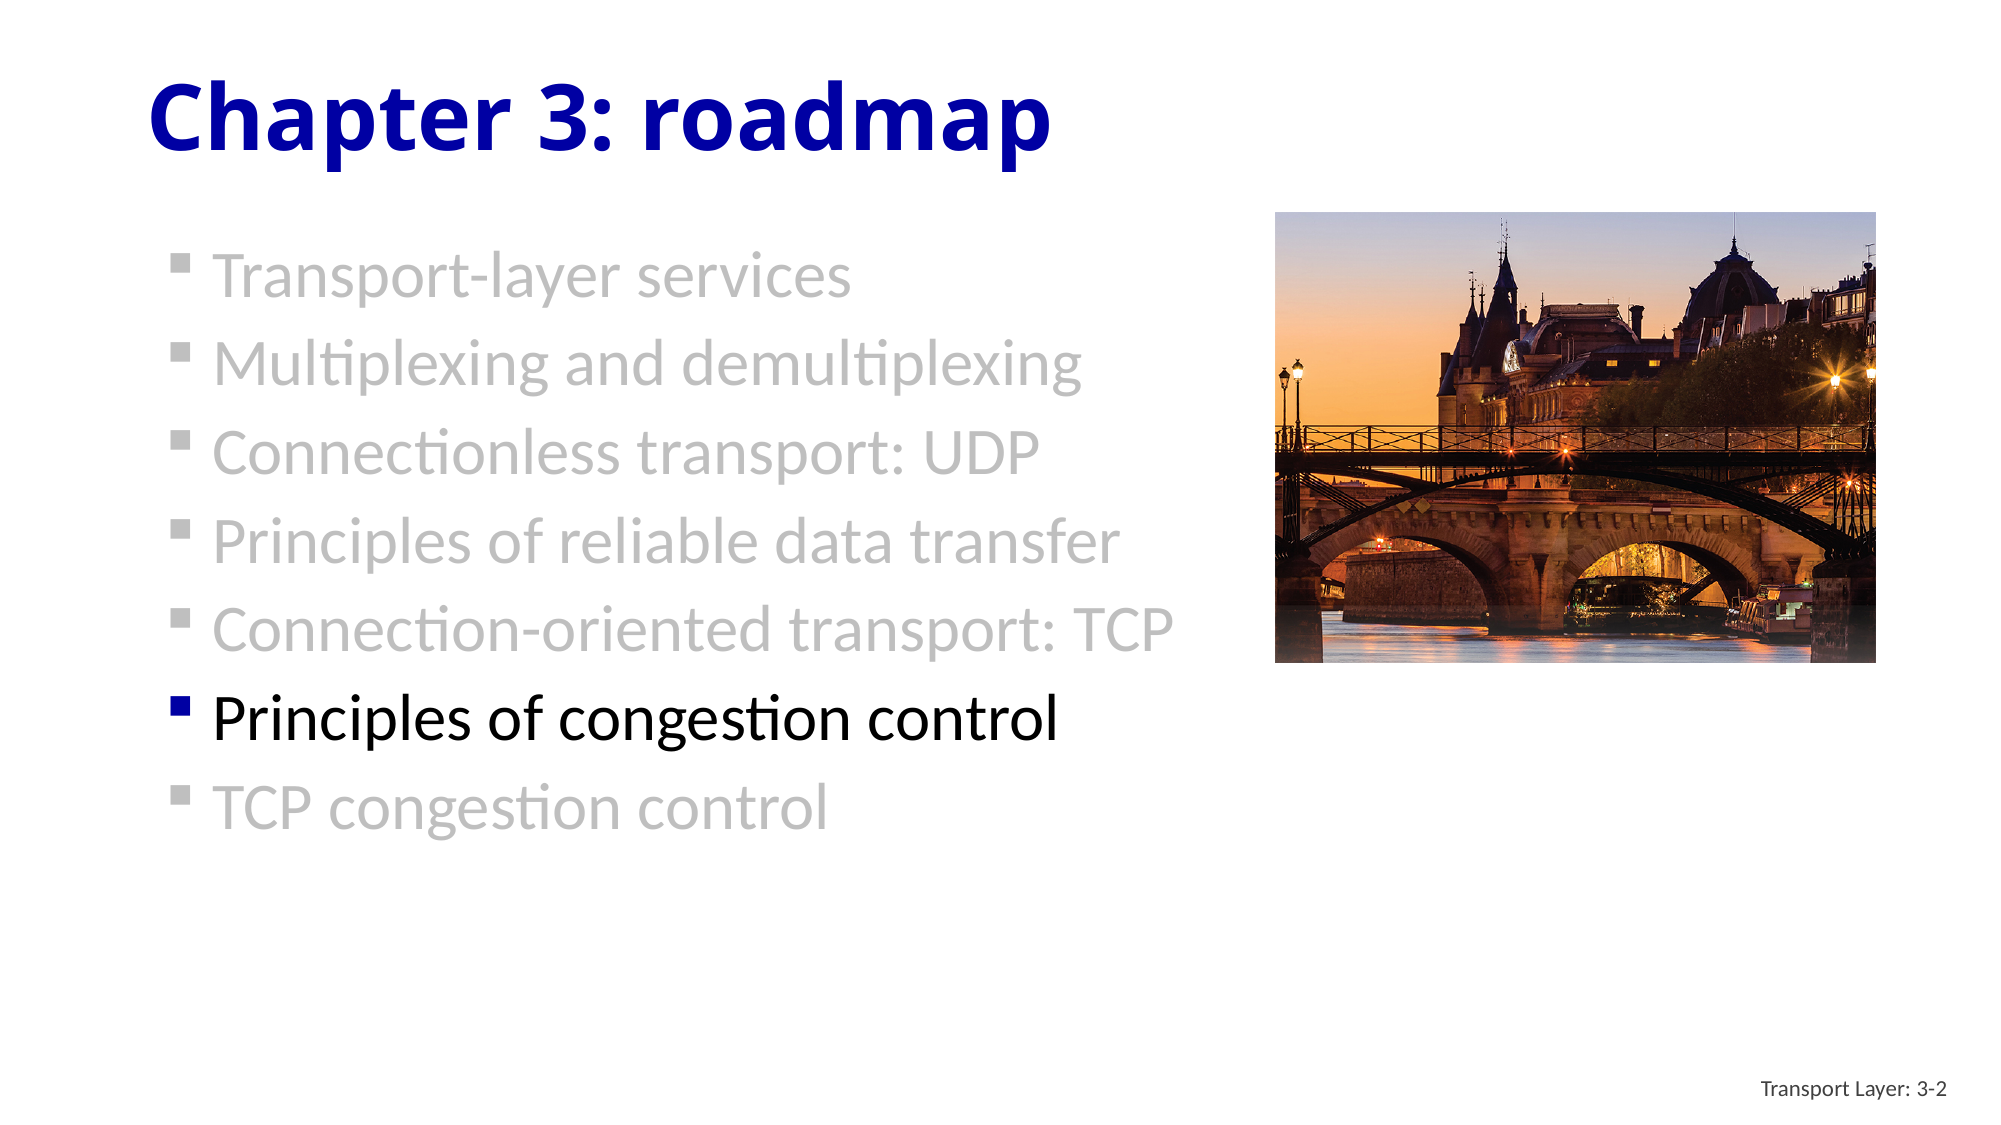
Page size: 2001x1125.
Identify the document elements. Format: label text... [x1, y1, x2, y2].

list Transport-layer services Multiplexing and demultiplexing Connectionless transport: UDP Principles of reliable data transfer Connection-oriented transport: TCP Principles of congestion control TCP congestion control [131, 231, 1217, 1057]
slide_number Transport Layer: 3-2 [1512, 1056, 1963, 1117]
picture [1275, 212, 1876, 663]
title Chapter 3: roadmap [131, 47, 1856, 195]
